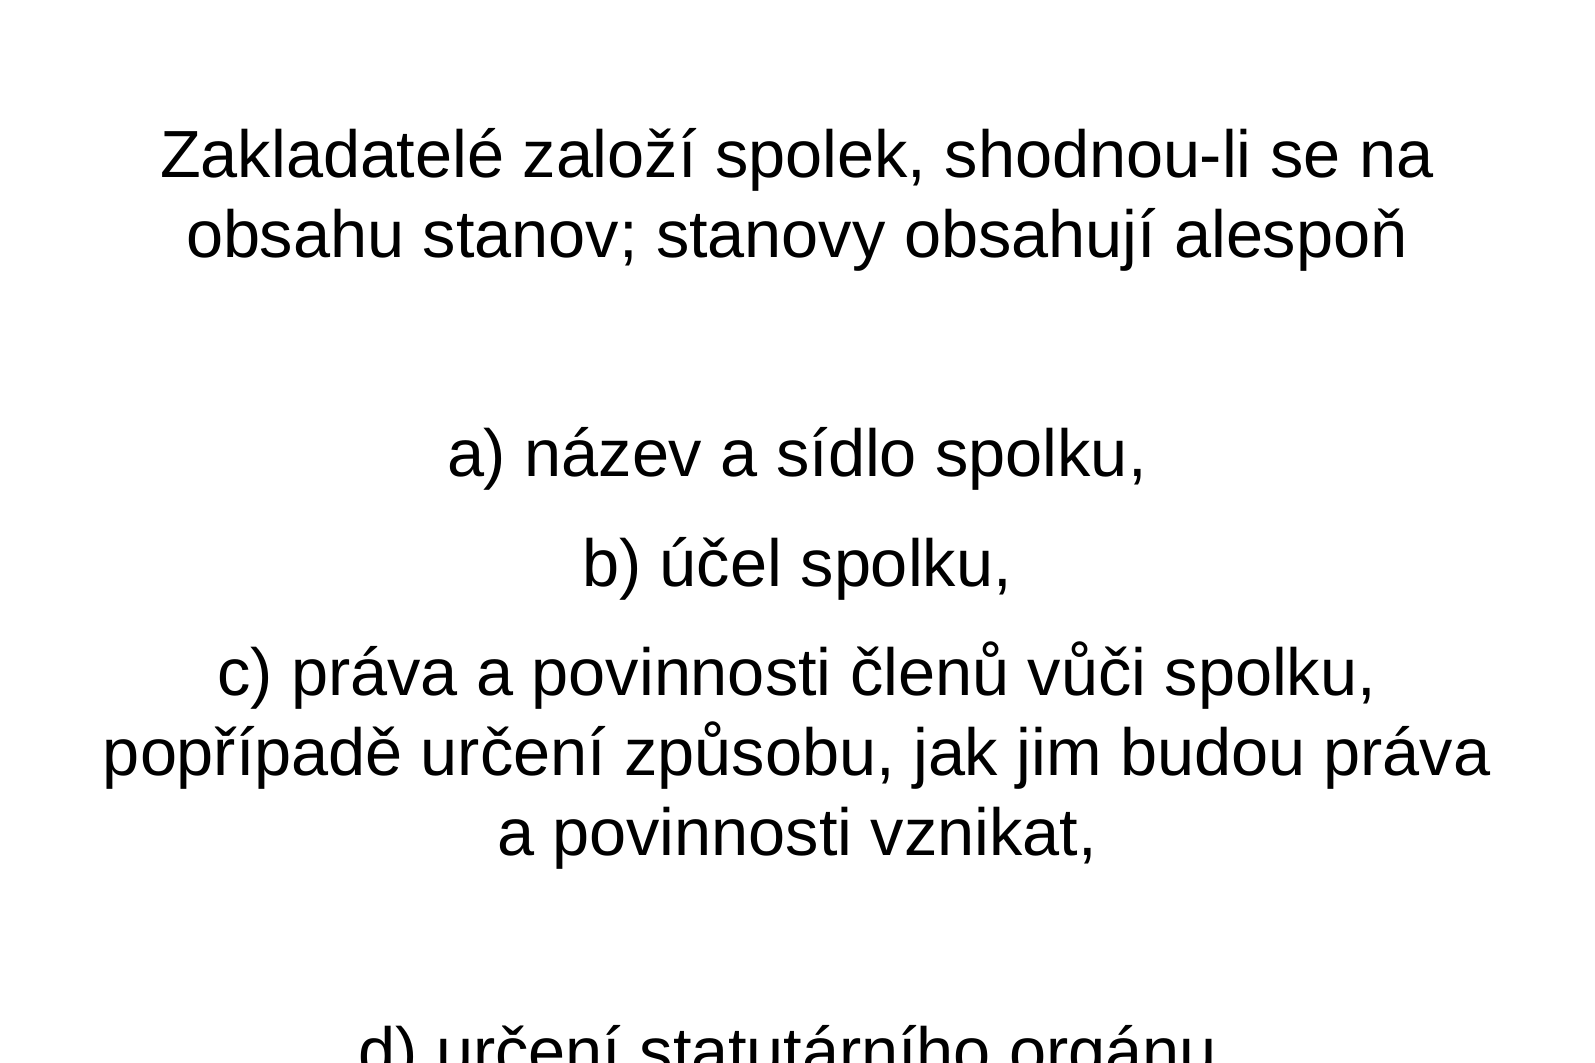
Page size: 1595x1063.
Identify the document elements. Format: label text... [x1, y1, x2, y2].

subtitle Zakladatelé založí spolek, shodnou-li se na obsahu stanov; stanovy obsahují alespoň a) název a sídlo spolku, b) účel spolku, c) práva a povinnosti členů vůči spolku, popřípadě určení způsobu, jak jim budou práva a povinnosti vznikat, d) určení statutárního orgánu. [79, 225, 1515, 974]
